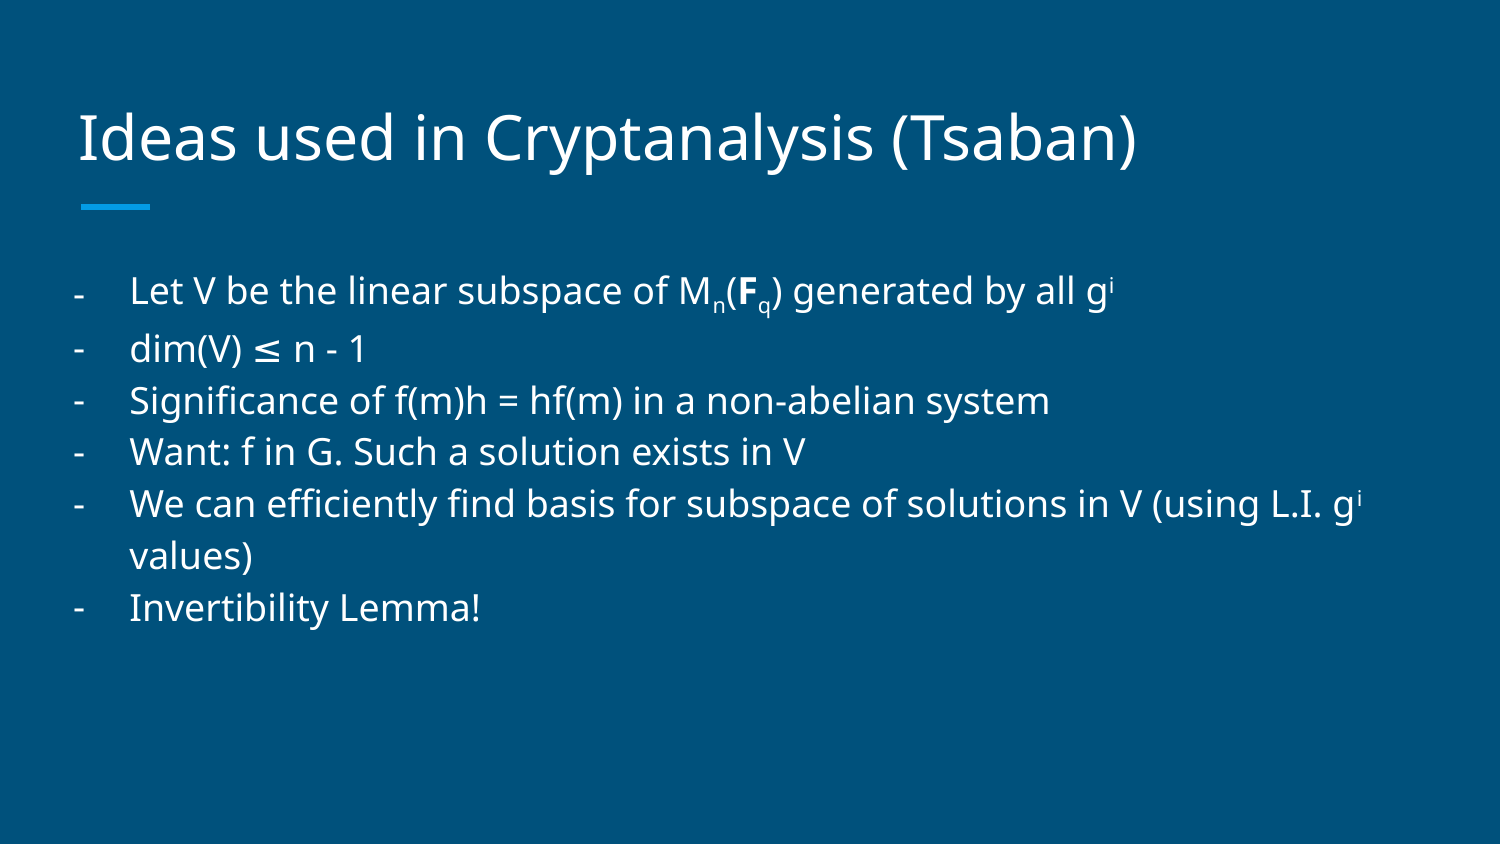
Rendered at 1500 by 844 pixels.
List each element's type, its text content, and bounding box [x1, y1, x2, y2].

title Ideas used in Cryptanalysis (Tsaban) [63, 75, 1437, 188]
list Let V be the linear subspace of Mn(Fq) generated by all gi dim(V) ≤ n - 1 Significance of f(m)h = hf(m) in a non-abelian system Want: f in G. Such a solution exists in V We can efficiently find basis for subspace of solutions in V (using L.I. gi values) Invertibility Lemma! [39, 244, 1473, 750]
